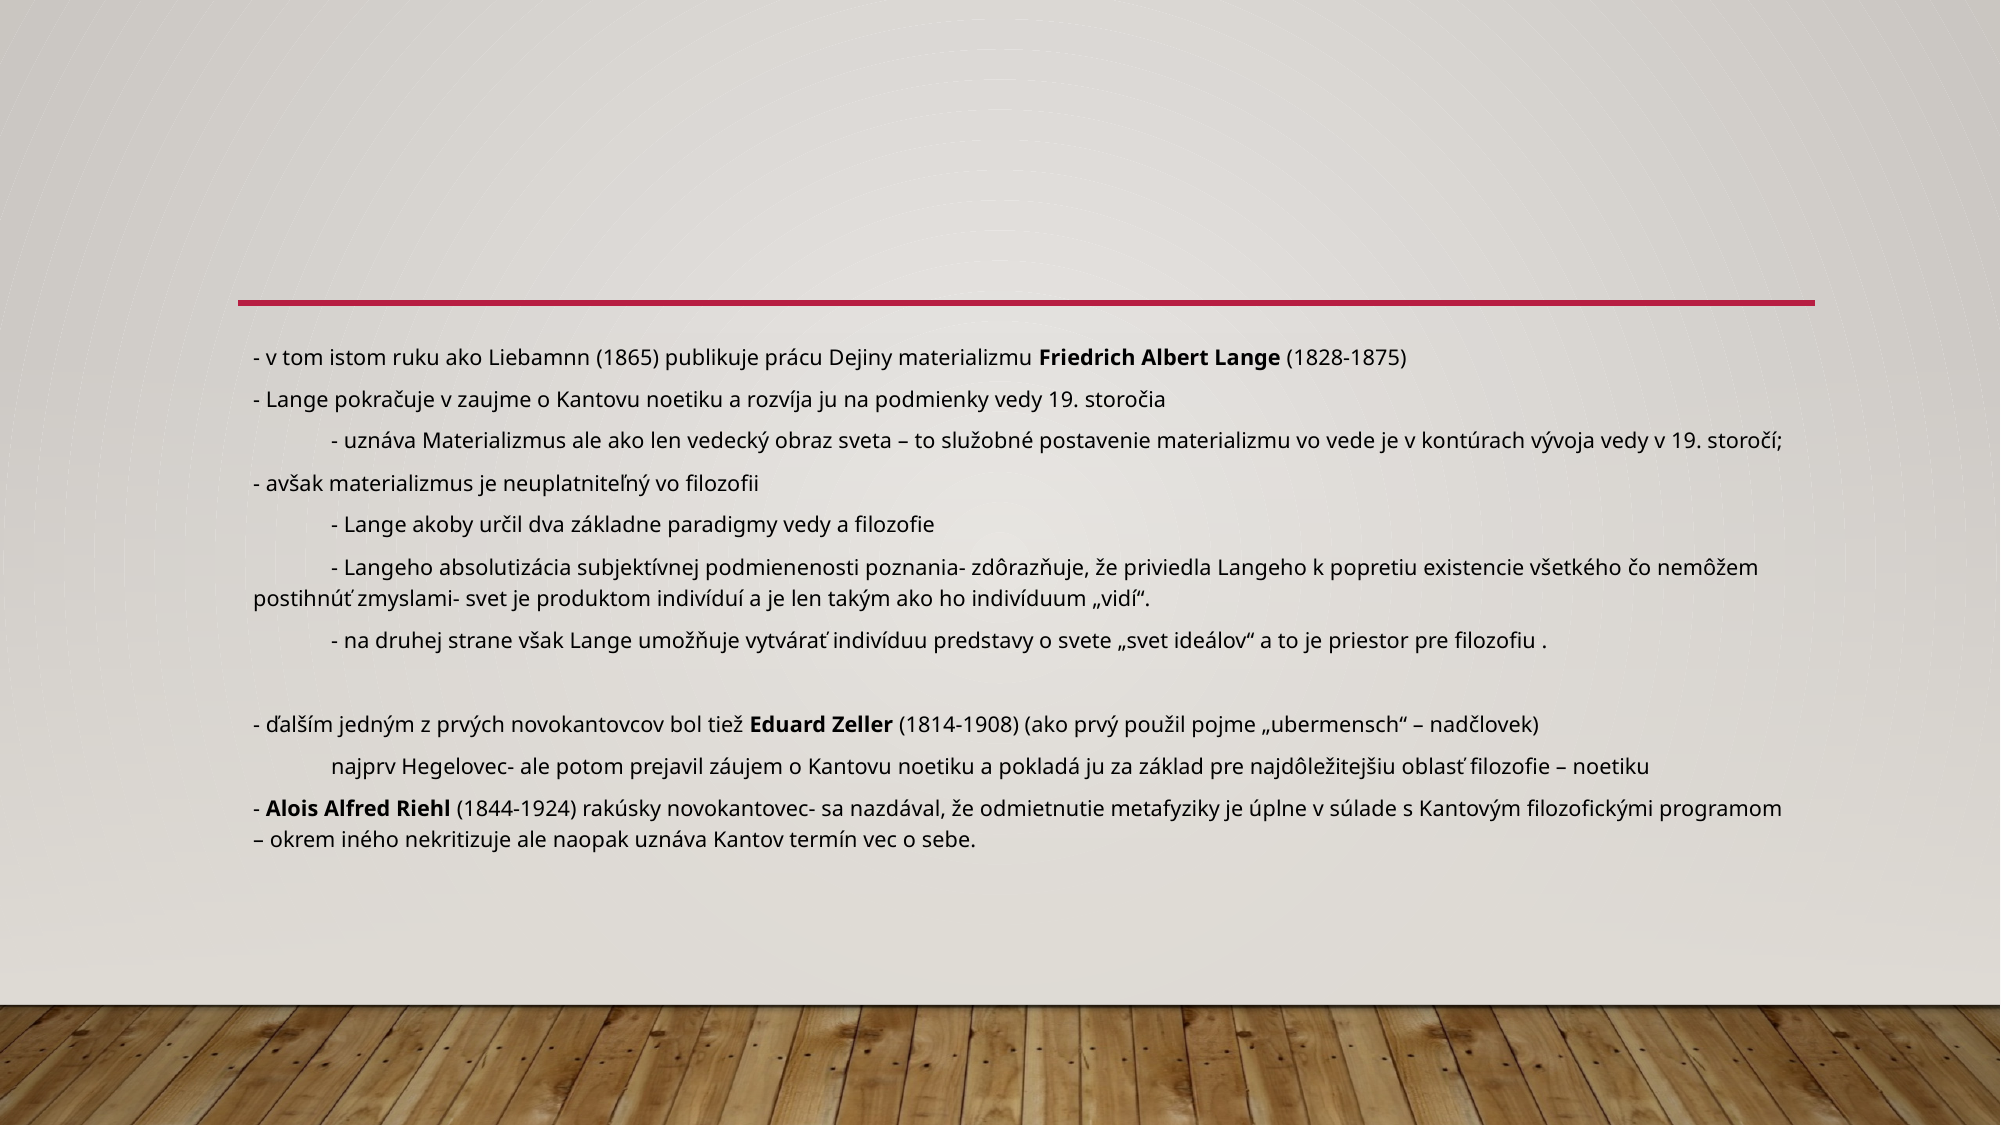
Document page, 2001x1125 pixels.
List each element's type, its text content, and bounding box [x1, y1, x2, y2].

list - v tom istom ruku ako Liebamnn (1865) publikuje prácu Dejiny materializmu Friedrich Albert Lange (1828-1875) - Lange pokračuje v zaujme o Kantovu noetiku a rozvíja ju na podmienky vedy 19. storočia - uznáva Materializmus ale ako len vedecký obraz sveta – to služobné postavenie materializmu vo vede je v kontúrach vývoja vedy v 19. storočí; - avšak materializmus je neuplatniteľný vo filozofii - Lange akoby určil dva základne paradigmy vedy a filozofie - Langeho absolutizácia subjektívnej podmienenosti poznania- zdôrazňuje, že priviedla Langeho k popretiu existencie všetkého čo nemôžem postihnúť zmyslami- svet je produktom indivíduí a je len takým ako ho indivíduum „vidí“. - na druhej strane však Lange umožňuje vytvárať indivíduu predstavy o svete „svet ideálov“ a to je priestor pre filozofiu . - ďalším jedným z prvých novokantovcov bol tiež Eduard Zeller (1814-1908) (ako prvý použil pojme „ubermensch“ – nadčlovek) najprv Hegelovec- ale potom prejavil záujem o Kantovu noetiku a pokladá ju za základ pre najdôležitejšiu oblasť filozofie – noetiku - Alois Alfred Riehl (1844-1924) rakúsky novokantovec- sa nazdával, že odmietnutie metafyziky je úplne v súlade s Kantovým filozofickými programom – okrem iného nekritizuje ale naopak uznáva Kantov termín vec o sebe. [238, 330, 1814, 897]
picture [0, 1005, 2000, 1125]
